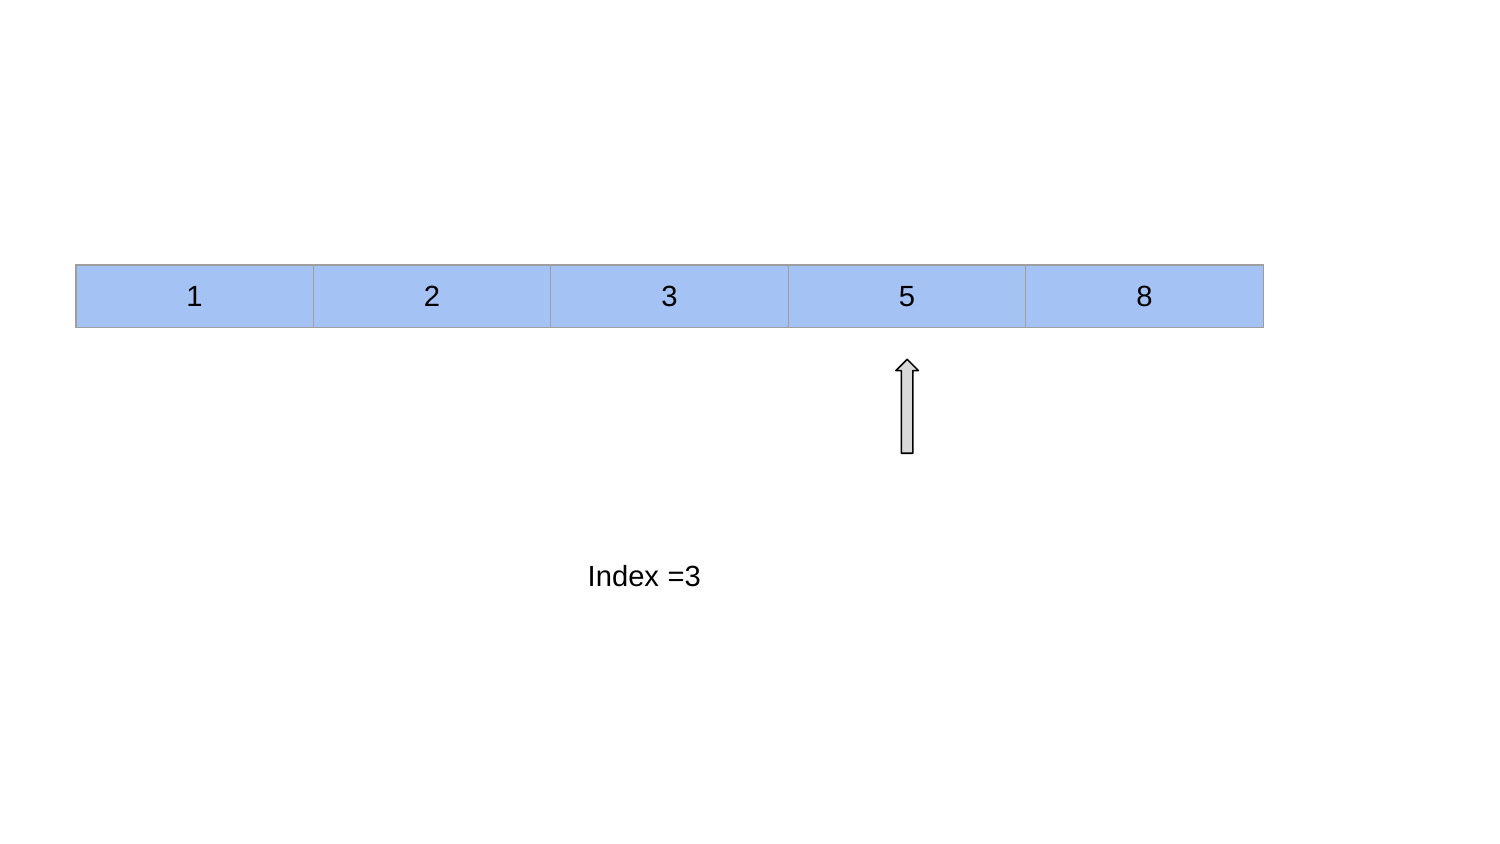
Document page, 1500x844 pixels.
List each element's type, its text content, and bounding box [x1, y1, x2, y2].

table_header 5 [789, 266, 1025, 327]
table_header 2 [314, 266, 550, 327]
text_box [895, 359, 919, 454]
text_box Index =3 [572, 542, 1234, 783]
list [51, 202, 1449, 750]
table_header 8 [1026, 266, 1263, 327]
table_header 1 [77, 266, 313, 327]
table_header 3 [551, 266, 788, 327]
